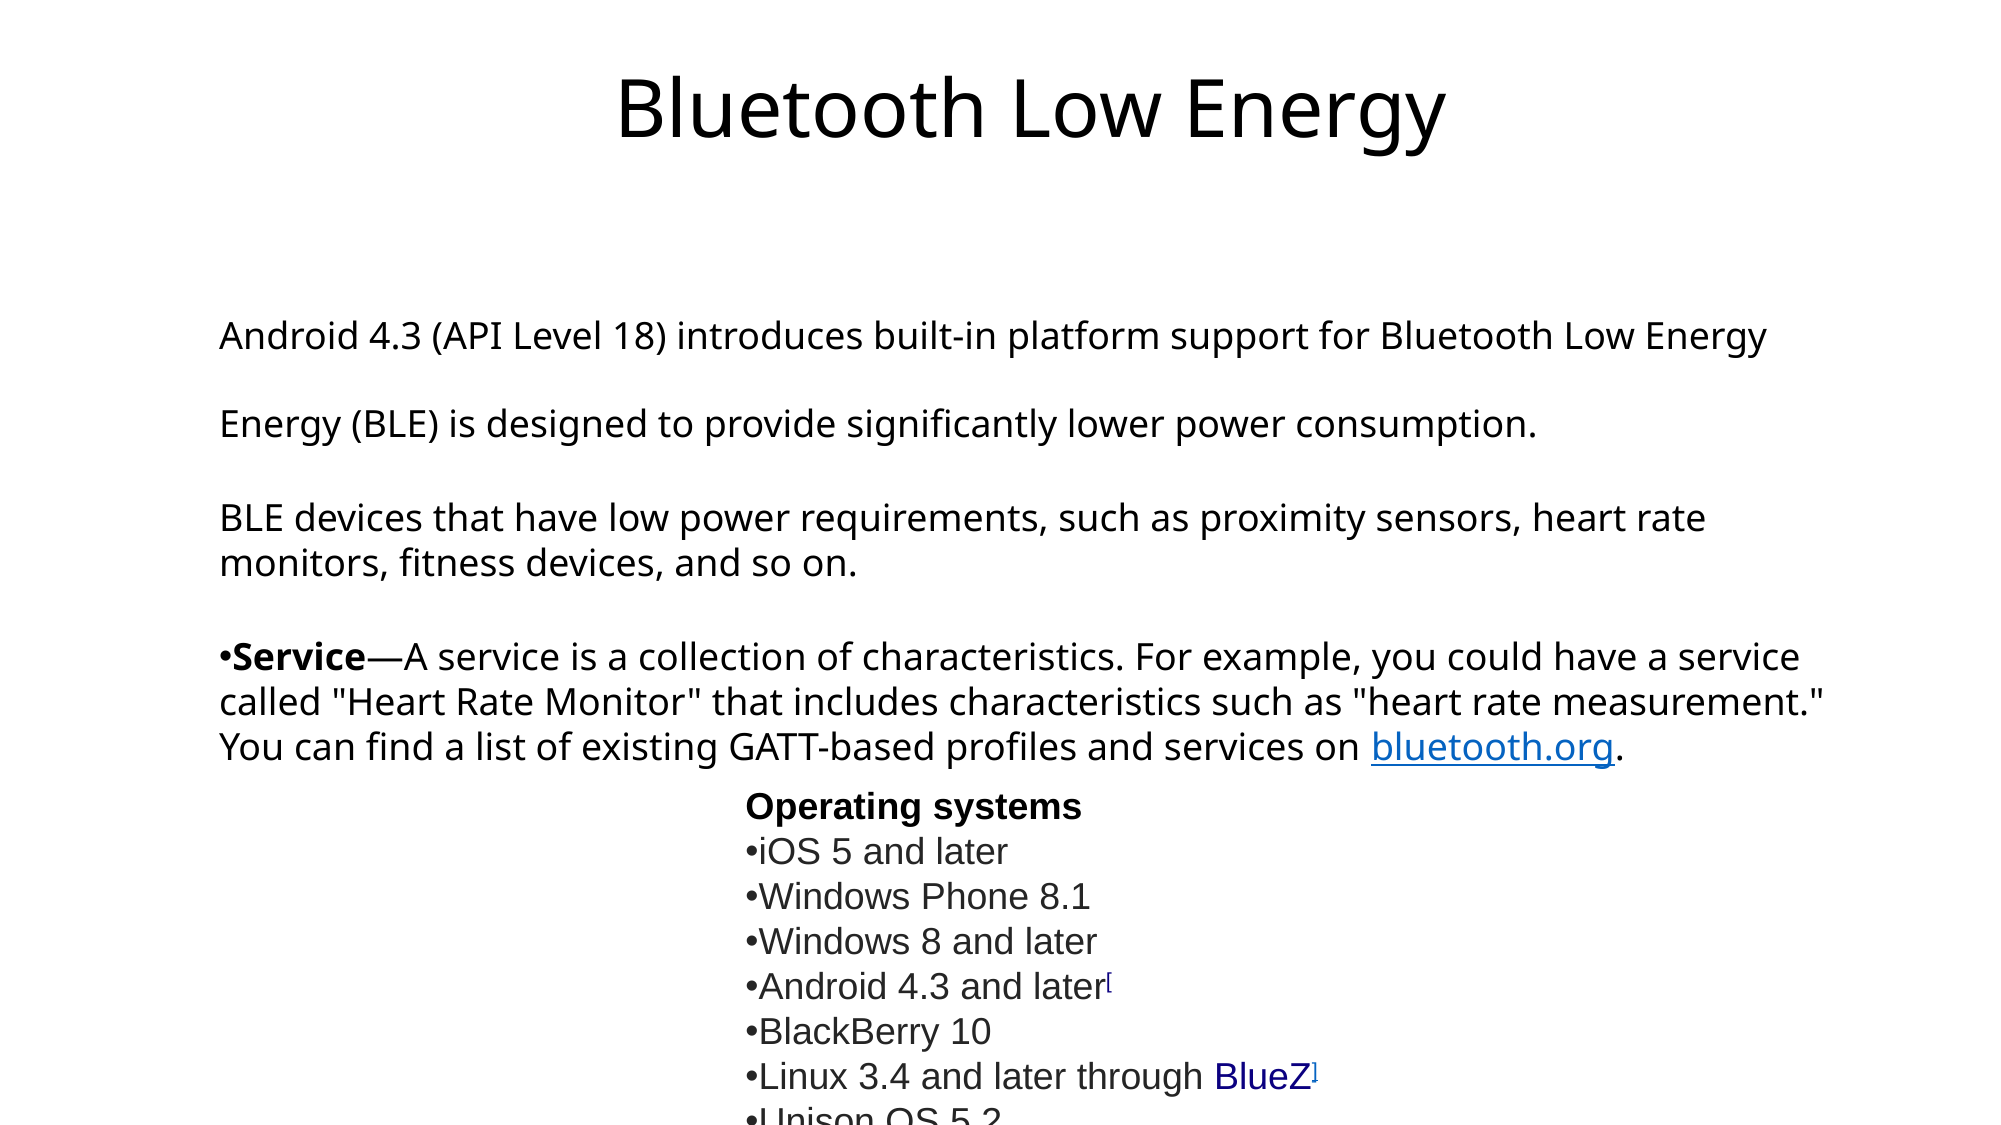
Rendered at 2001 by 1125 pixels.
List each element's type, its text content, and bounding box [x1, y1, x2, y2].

title Bluetooth Low Energy [137, 59, 1863, 251]
text_box Operating systems iOS 5 and later Windows Phone 8.1 Windows 8 and later Android 4.3 and later[ BlackBerry 10 Linux 3.4 and later through BlueZ] Unison OS 5.2 [730, 775, 1731, 1125]
text_box BLE devices that have low power requirements, such as proximity sensors, heart rate monitors, fitness devices, and so on. [204, 486, 1880, 592]
text_box Service—A service is a collection of characteristics. For example, you could have a service called "Heart Rate Monitor" that includes characteristics such as "heart rate measurement." You can find a list of existing GATT-based profiles and services on bluetooth.org. [204, 625, 1880, 782]
text_box Android 4.3 (API Level 18) introduces built-in platform support for Bluetooth Low Energy [204, 304, 1863, 365]
text_box Energy (BLE) is designed to provide significantly lower power consumption. [204, 393, 1825, 453]
